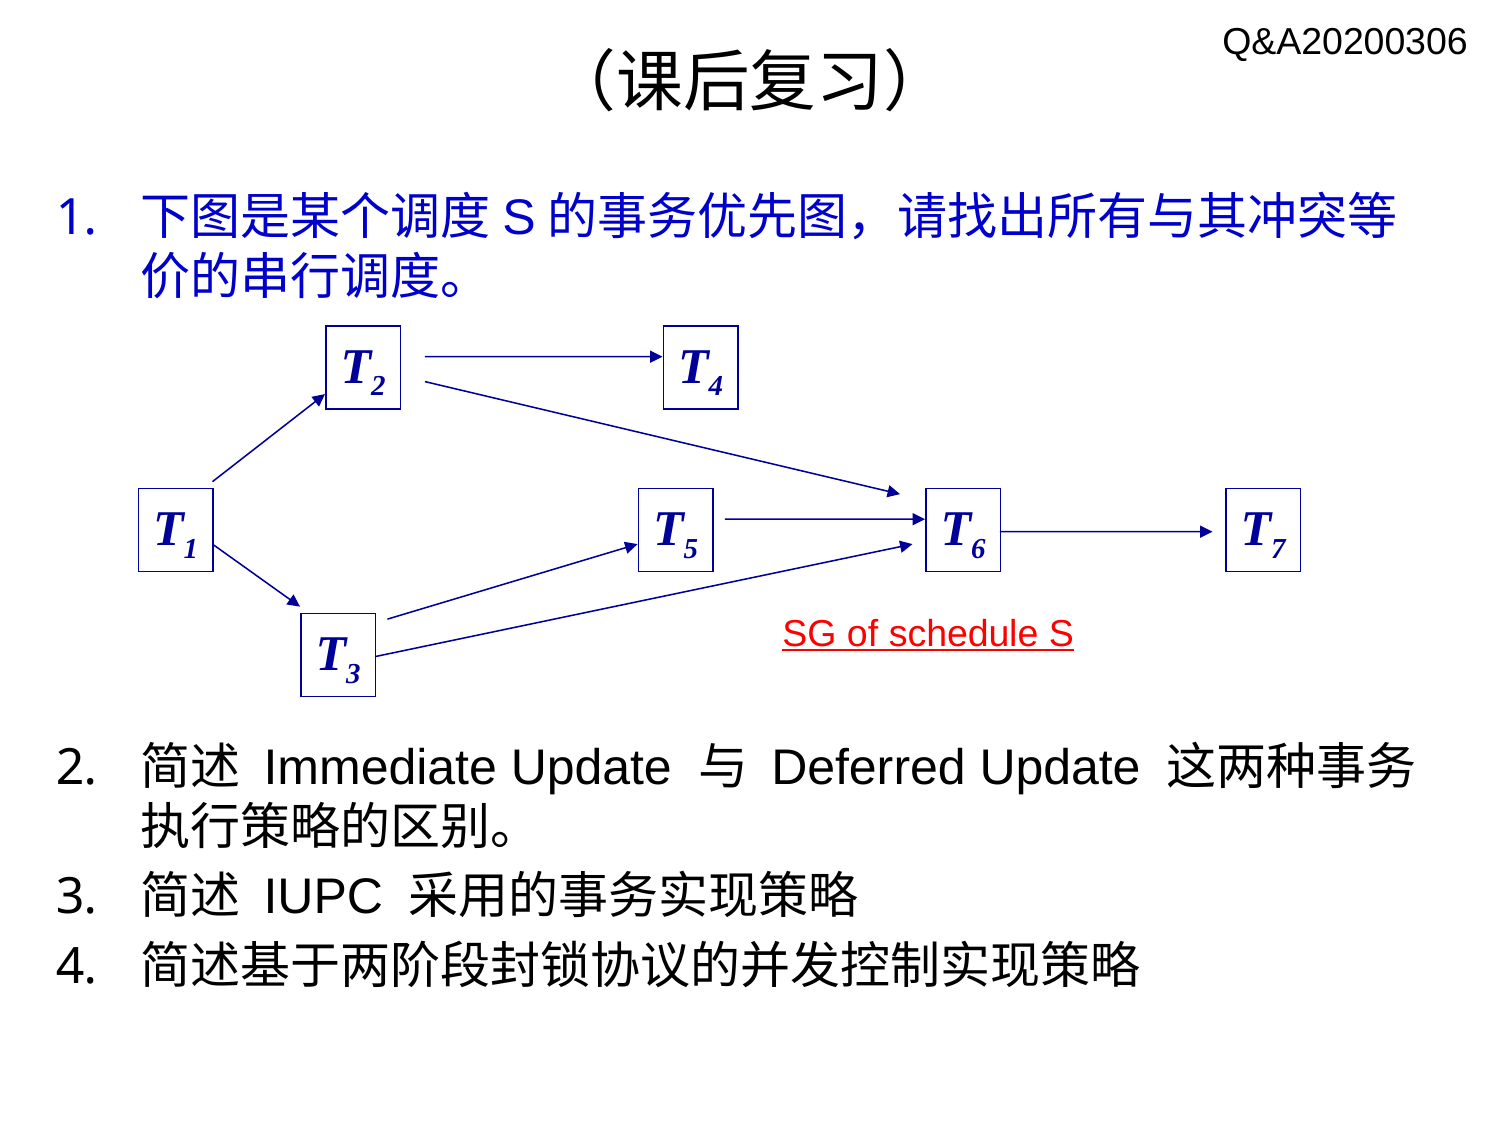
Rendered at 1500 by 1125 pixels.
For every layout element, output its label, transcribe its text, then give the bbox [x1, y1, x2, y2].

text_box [134, 325, 1304, 690]
list 下图是某个调度S的事务优先图，请找出所有与其冲突等价的串行调度。 简述 Immediate Update 与 Deferred Update 这两种事务执行策略的区别。 简述 IUPC 采用的事务实现策略 简述基于两阶段封锁协议的并发控制实现策略 [40, 176, 1452, 1002]
text_box Q&A20200306 [1191, 9, 1483, 70]
title （课后复习） [74, 0, 1426, 176]
